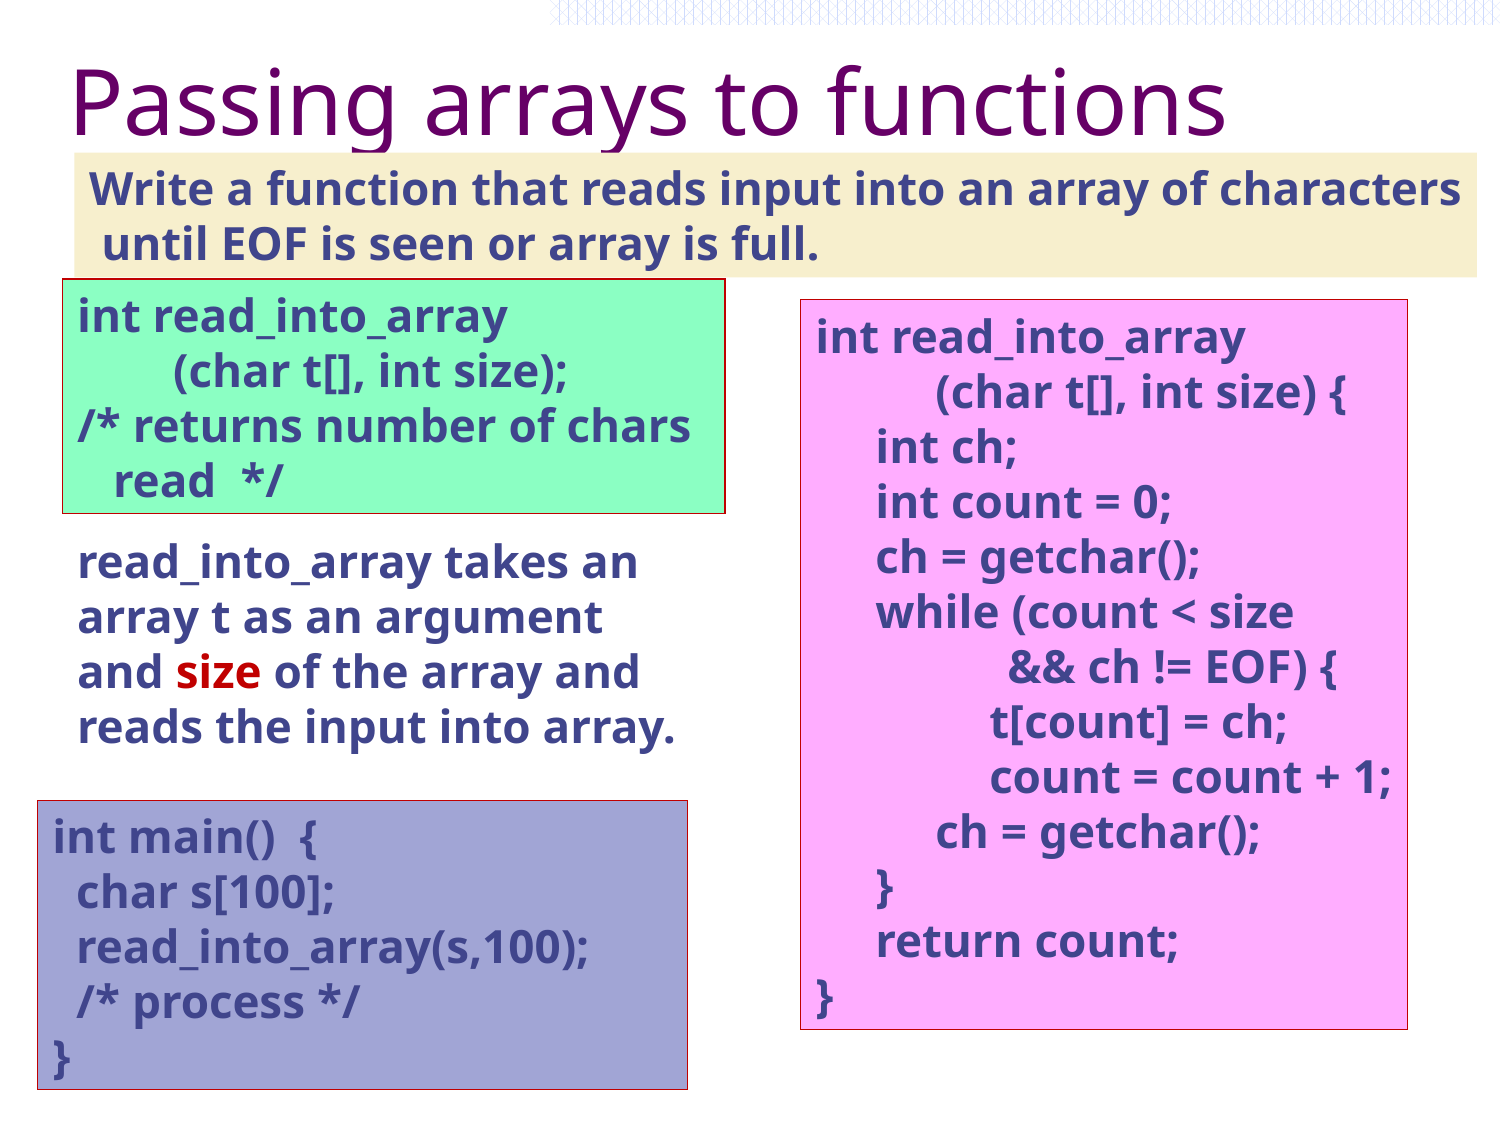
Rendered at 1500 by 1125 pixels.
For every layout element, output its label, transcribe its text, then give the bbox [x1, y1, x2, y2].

text_box int read_into_array (char t[], int size) { int ch; int count = 0; ch = getchar(); while (count < size && ch != EOF) { t[count] = ch; count = count + 1; ch = getchar(); } return count; } [800, 299, 1408, 1030]
text_box read_into_array takes an array t as an argument and size of the array and reads the input into array. [62, 524, 725, 760]
title Passing arrays to functions [52, 7, 1459, 162]
text_box int main() { char s[100]; read_into_array(s,100); /* process */ } [37, 800, 688, 1090]
text_box Write a function that reads input into an array of characters until EOF is seen or array is full. [74, 152, 1477, 278]
text_box int read_into_array (char t[], int size); /* returns number of chars read */ [62, 278, 725, 514]
